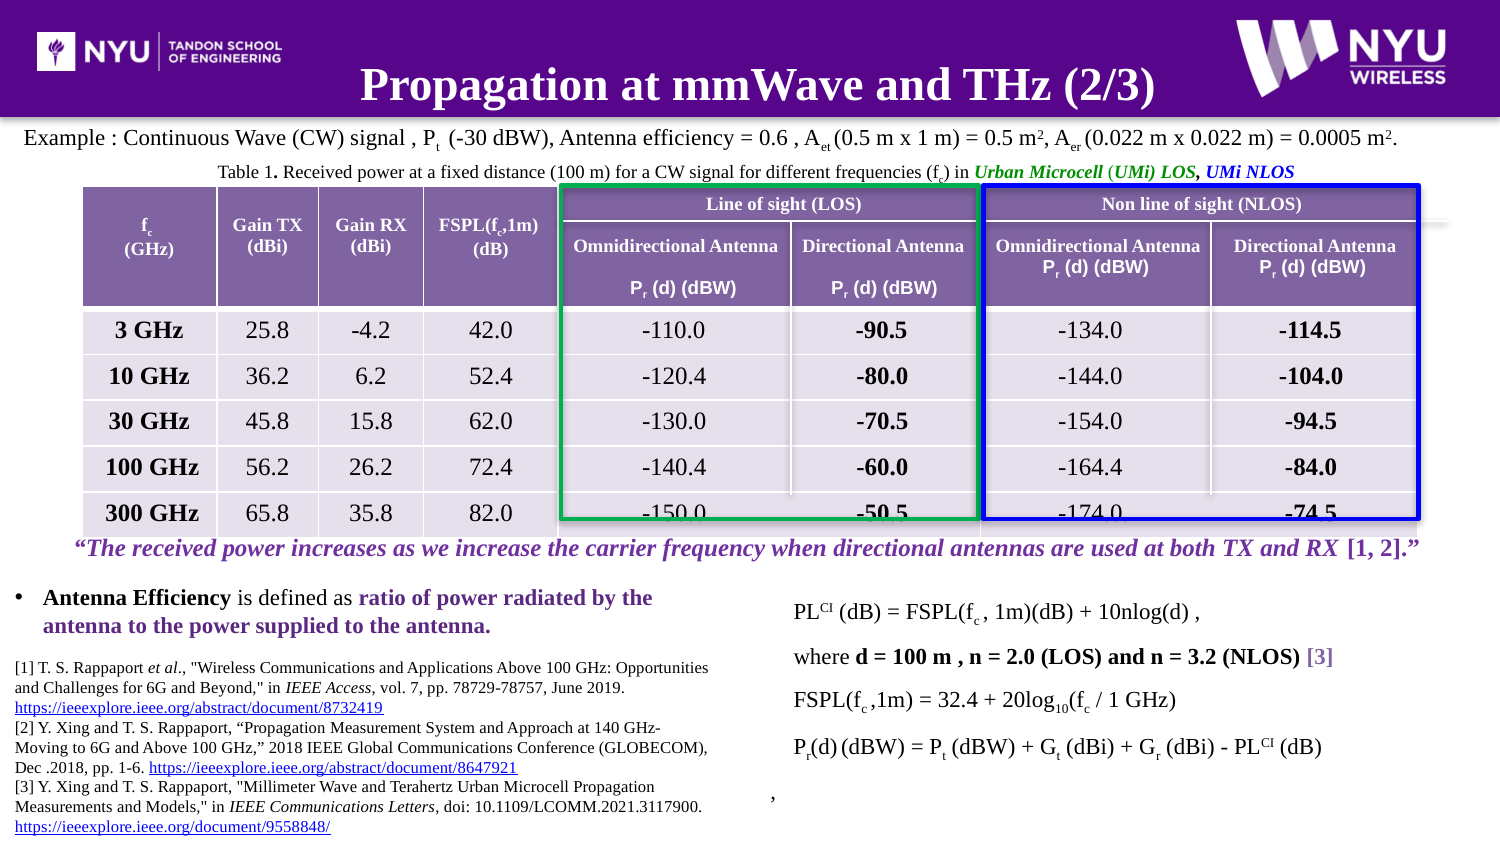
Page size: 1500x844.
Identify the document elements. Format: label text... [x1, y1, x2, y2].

list Propagation at mmWave and THz (2/3) [289, 0, 1227, 112]
table_cell 15.8 [319, 401, 423, 445]
table_cell 62.0 [424, 401, 555, 445]
text_box Antenna Efficiency is defined as ratio of power radiated by the antenna to the power supplied to the antenna. [0, 575, 712, 645]
table_header Gain TX (dBi) [218, 194, 318, 306]
table_cell 35.8 [319, 493, 423, 523]
text_box [1] T. S. Rappaport et al., "Wireless Communications and Applications Above 100 GHz: Opportunities and Challenges for 6G and Beyond," in IEEE Access, vol. 7, pp. 78729-78757, June 2019. https://ieeexplore.ieee.org/abstract/document/8732419 [2] Y. Xing and T. S. Rappaport, “Propagation Measurement System and Approach at 140 GHz-Moving to 6G and Above 100 GHz,” 2018 IEEE Global Communications Conference (GLOBECOM), Dec .2018, pp. 1-6. https://ieeexplore.ieee.org/abstract/document/8647921 [3] Y. Xing and T. S. Rappaport, "Millimeter Wave and Terahertz Urban Microcell Propagation Measurements and Models," in IEEE Communications Letters, doi: 10.1109/LCOMM.2021.3117900. https://ieeexplore.ieee.org/document/9558848/ [0, 649, 731, 844]
picture [1228, 19, 1453, 99]
text_box Table 1. Received power at a fixed distance (100 m) for a CW signal for different frequencies (fc) in Urban Microcell (UMi) LOS, UMi NLOS [69, 152, 1453, 194]
table_cell 72.4 [424, 447, 555, 491]
text_box [983, 185, 1419, 220]
table_cell 25.8 [218, 312, 318, 354]
table_cell 45.8 [218, 401, 318, 445]
list [11, 129, 1460, 794]
table_cell 100 GHz [83, 447, 216, 491]
table_cell 36.2 [218, 355, 318, 399]
table_cell 82.0 [424, 493, 556, 523]
table_cell 52.4 [424, 355, 555, 399]
table_cell 26.2 [319, 447, 423, 491]
table_cell 6.2 [319, 355, 423, 399]
picture [37, 32, 282, 71]
text_box [560, 185, 979, 220]
table_cell 3 GHz [83, 312, 216, 354]
table_cell 10 GHz [83, 355, 216, 399]
table_cell 300 GHz [83, 493, 216, 523]
table_cell 30 GHz [83, 401, 216, 445]
table_header fc (GHz) [83, 194, 216, 306]
table_cell 42.0 [424, 312, 555, 354]
table_header Gain RX (dBi) [319, 194, 423, 306]
table_cell -4.2 [319, 312, 423, 354]
text_box [983, 229, 1419, 520]
table_cell 56.2 [218, 447, 318, 491]
text_box “The received power increases as we increase the carrier frequency when directional antennas are used at both TX and RX [1, 2].” [58, 523, 1442, 569]
table_header FSPL(fc,1m) (dB) [424, 194, 555, 306]
table_cell 65.8 [218, 493, 318, 523]
text_box [560, 228, 978, 520]
